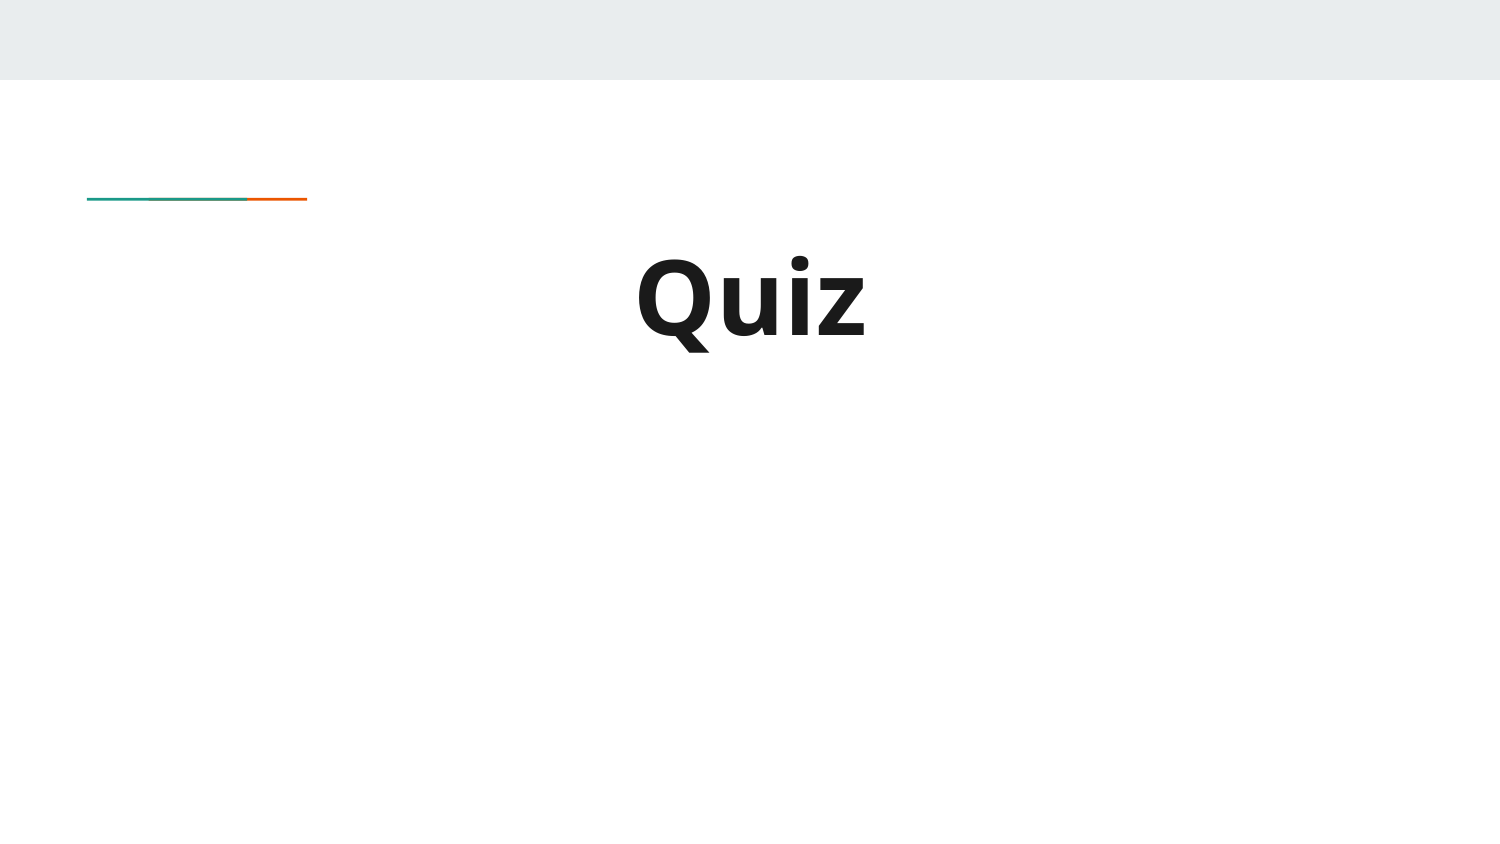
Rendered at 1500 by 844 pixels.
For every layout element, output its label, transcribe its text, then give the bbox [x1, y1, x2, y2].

title Quiz [119, 216, 1381, 305]
